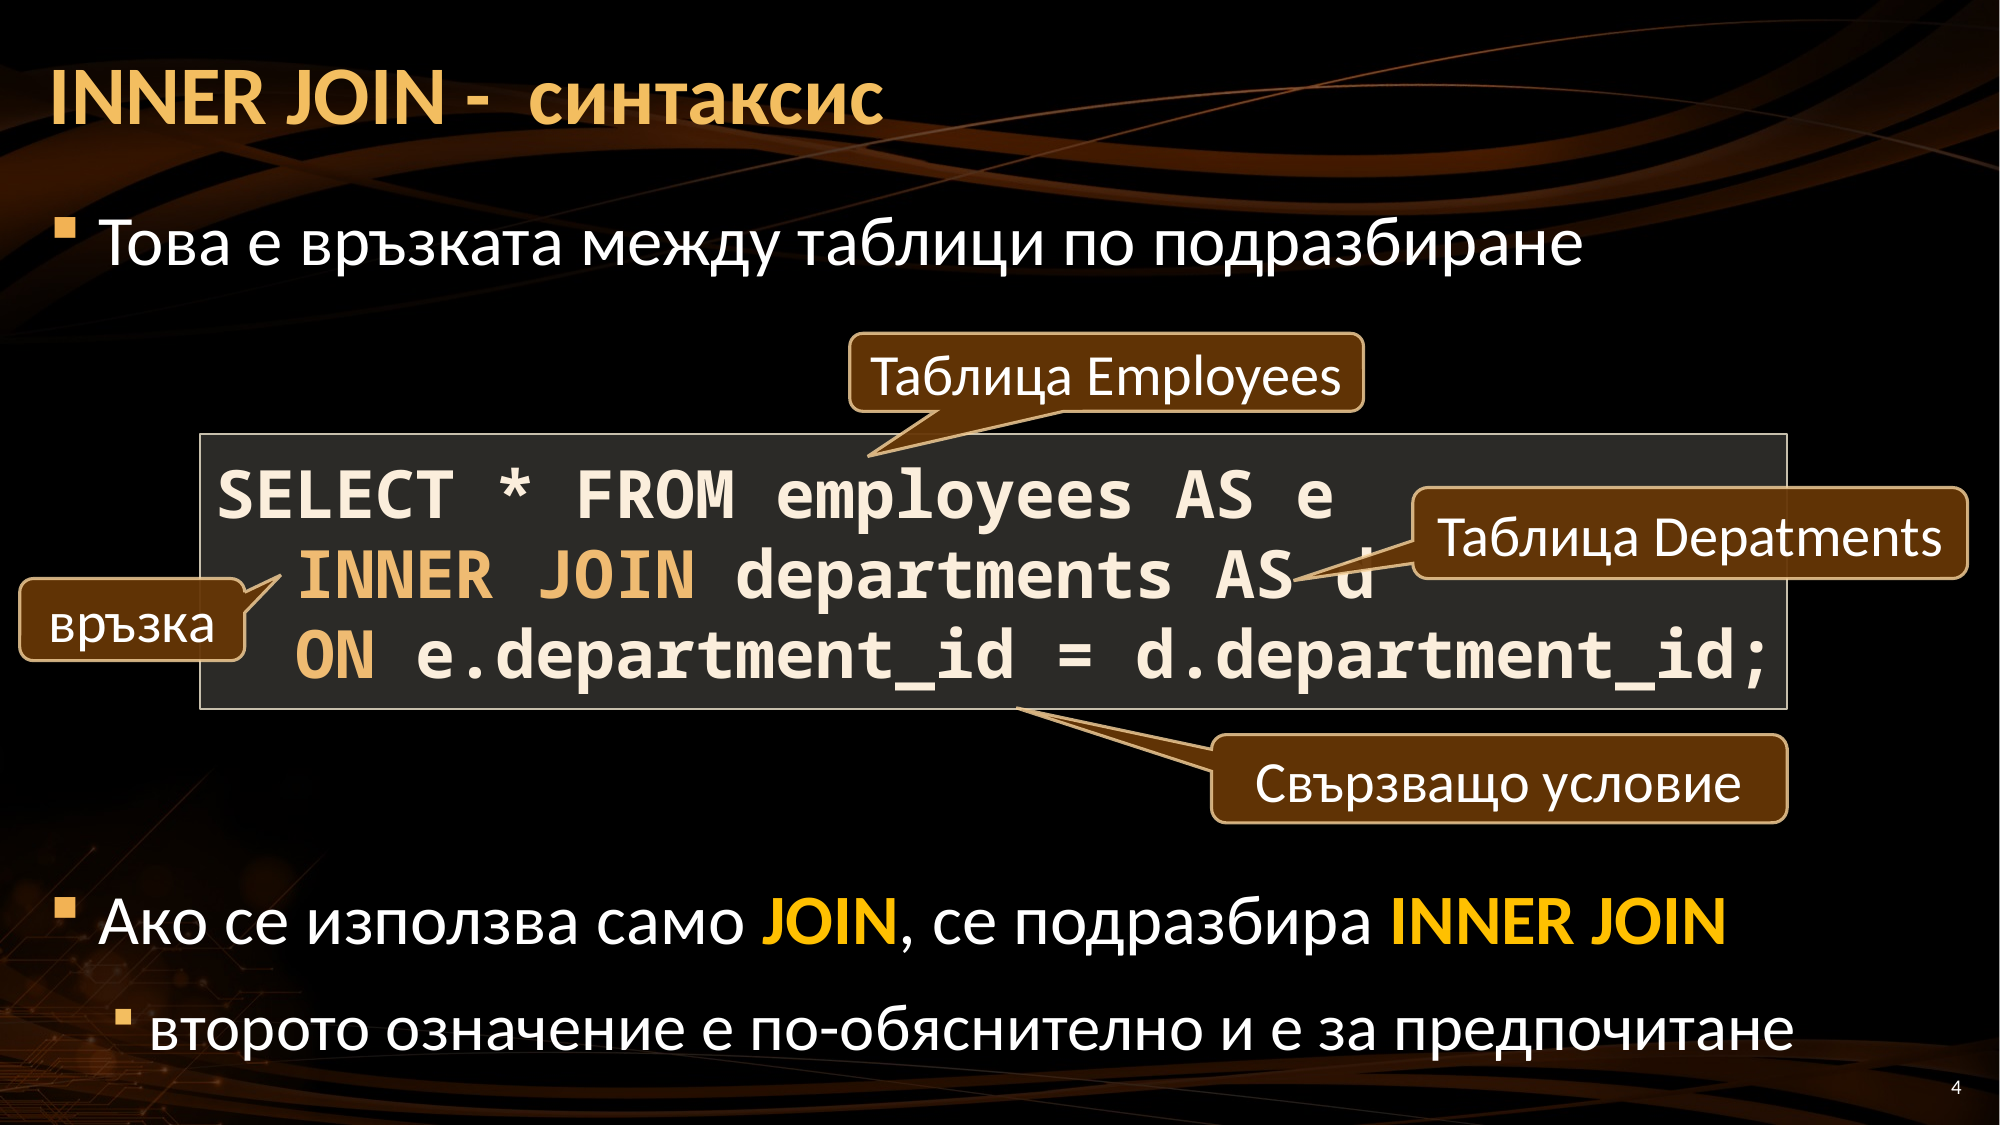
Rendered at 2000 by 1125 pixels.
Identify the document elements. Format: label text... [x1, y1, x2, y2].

slide_number 4 [1897, 1070, 1968, 1103]
text_box Таблица Employees [848, 332, 1365, 458]
title INNER JOIN - синтаксис [30, 6, 1602, 189]
list Това е връзката между таблици по подразбиране Ако се използва само JOIN, се подразбира INNER JOIN второто означение е по-обяснително и е за предпочитане [31, 188, 1968, 577]
text_box връзка [18, 574, 282, 662]
text_box Свързващо условие [1015, 706, 1789, 824]
picture [0, 0, 2000, 1125]
text_box SELECT * FROM employees AS e INNER JOIN departments AS d ON e.department_id = d.department_id; [200, 433, 1788, 710]
text_box Таблица Depatments [1293, 486, 1969, 582]
list Това е връзката между таблици по подразбиране Ако се използва само JOIN, се подразбира INNER JOIN второто означение е по-обяснително и е за предпочитане [31, 571, 1968, 1103]
